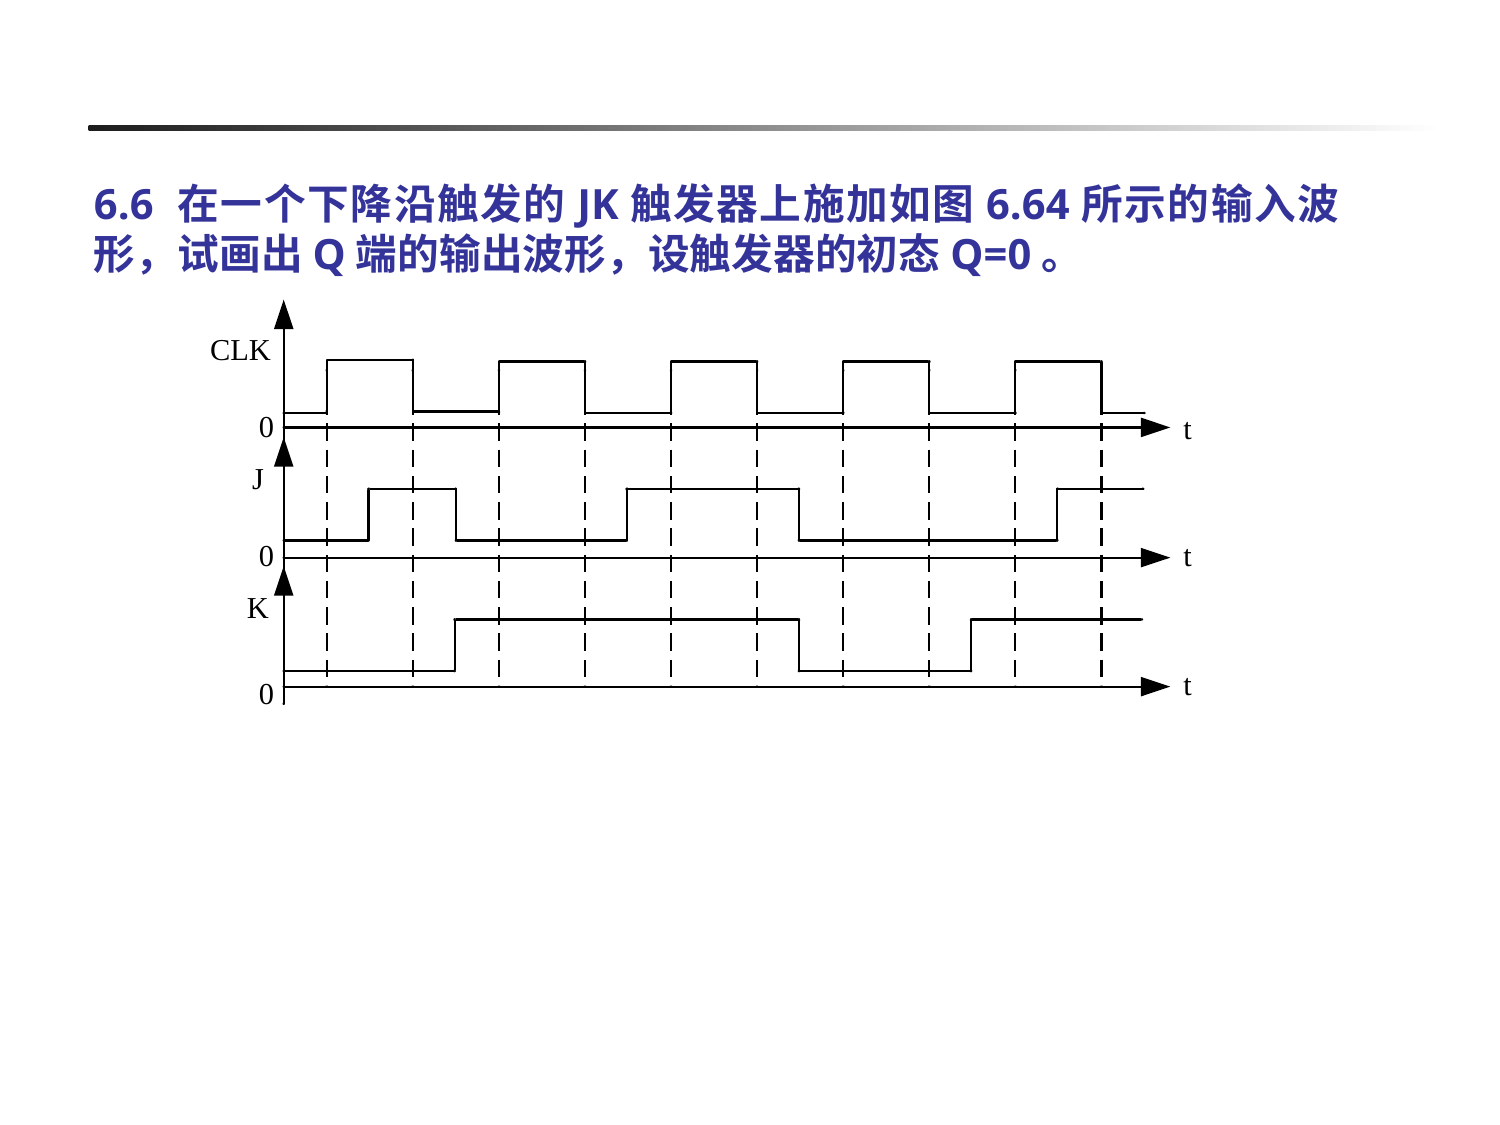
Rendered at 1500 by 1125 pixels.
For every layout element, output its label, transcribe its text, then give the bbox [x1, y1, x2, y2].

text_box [192, 282, 1232, 715]
text_box 6.6 在一个下降沿触发的JK触发器上施加如图6.64所示的输入波形，试画出Q端的输出波形，设触发器的初态Q=0。 [79, 135, 1355, 285]
